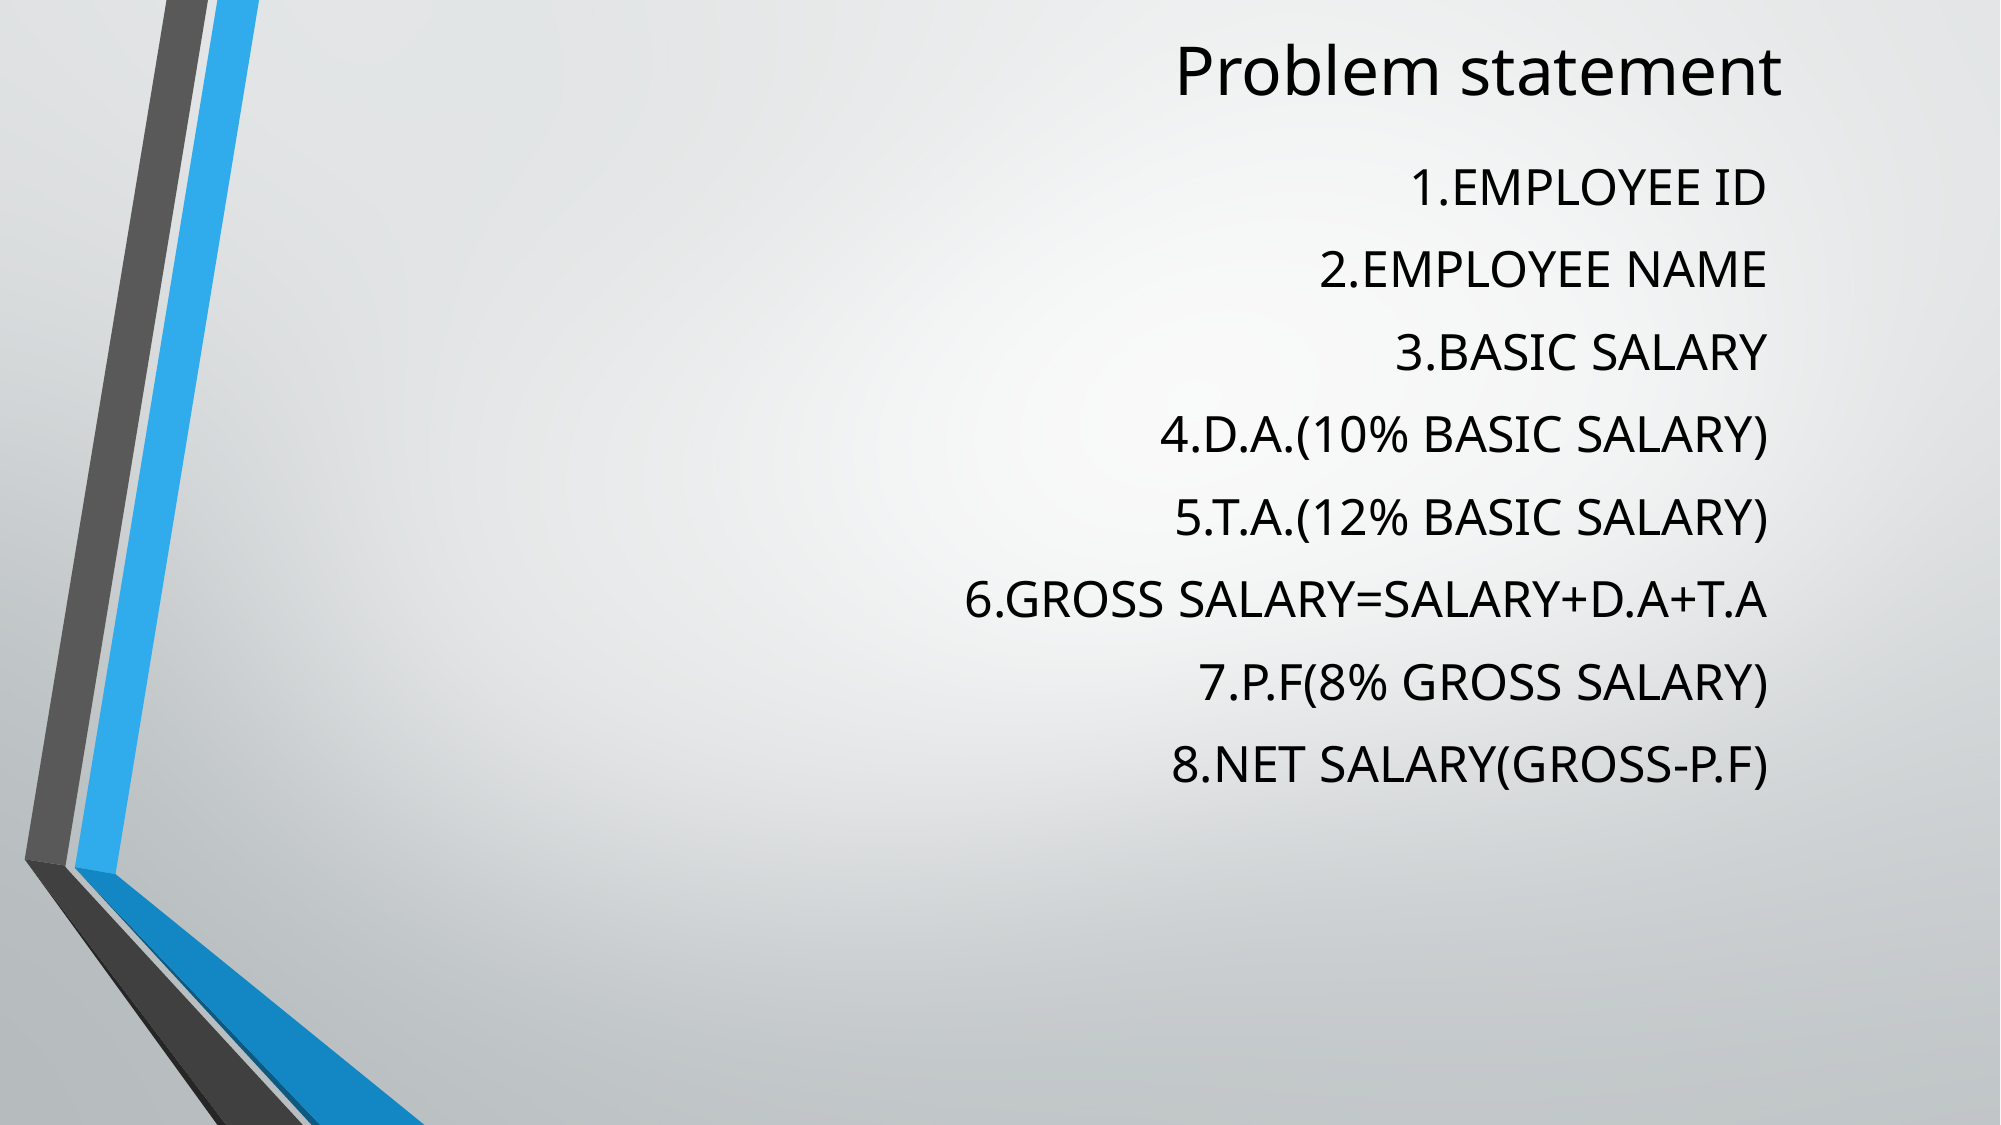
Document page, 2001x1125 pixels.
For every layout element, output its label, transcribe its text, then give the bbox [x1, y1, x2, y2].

title Problem statement [201, 19, 1799, 198]
list 1.EMPLOYEE ID 2.EMPLOYEE NAME 3.BASIC SALARY 4.D.A.(10% BASIC SALARY) 5.T.A.(12% BASIC SALARY) 6.GROSS SALARY=SALARY+D.A+T.A 7.P.F(8% GROSS SALARY) 8.NET SALARY(GROSS-P.F) [186, 147, 1784, 885]
